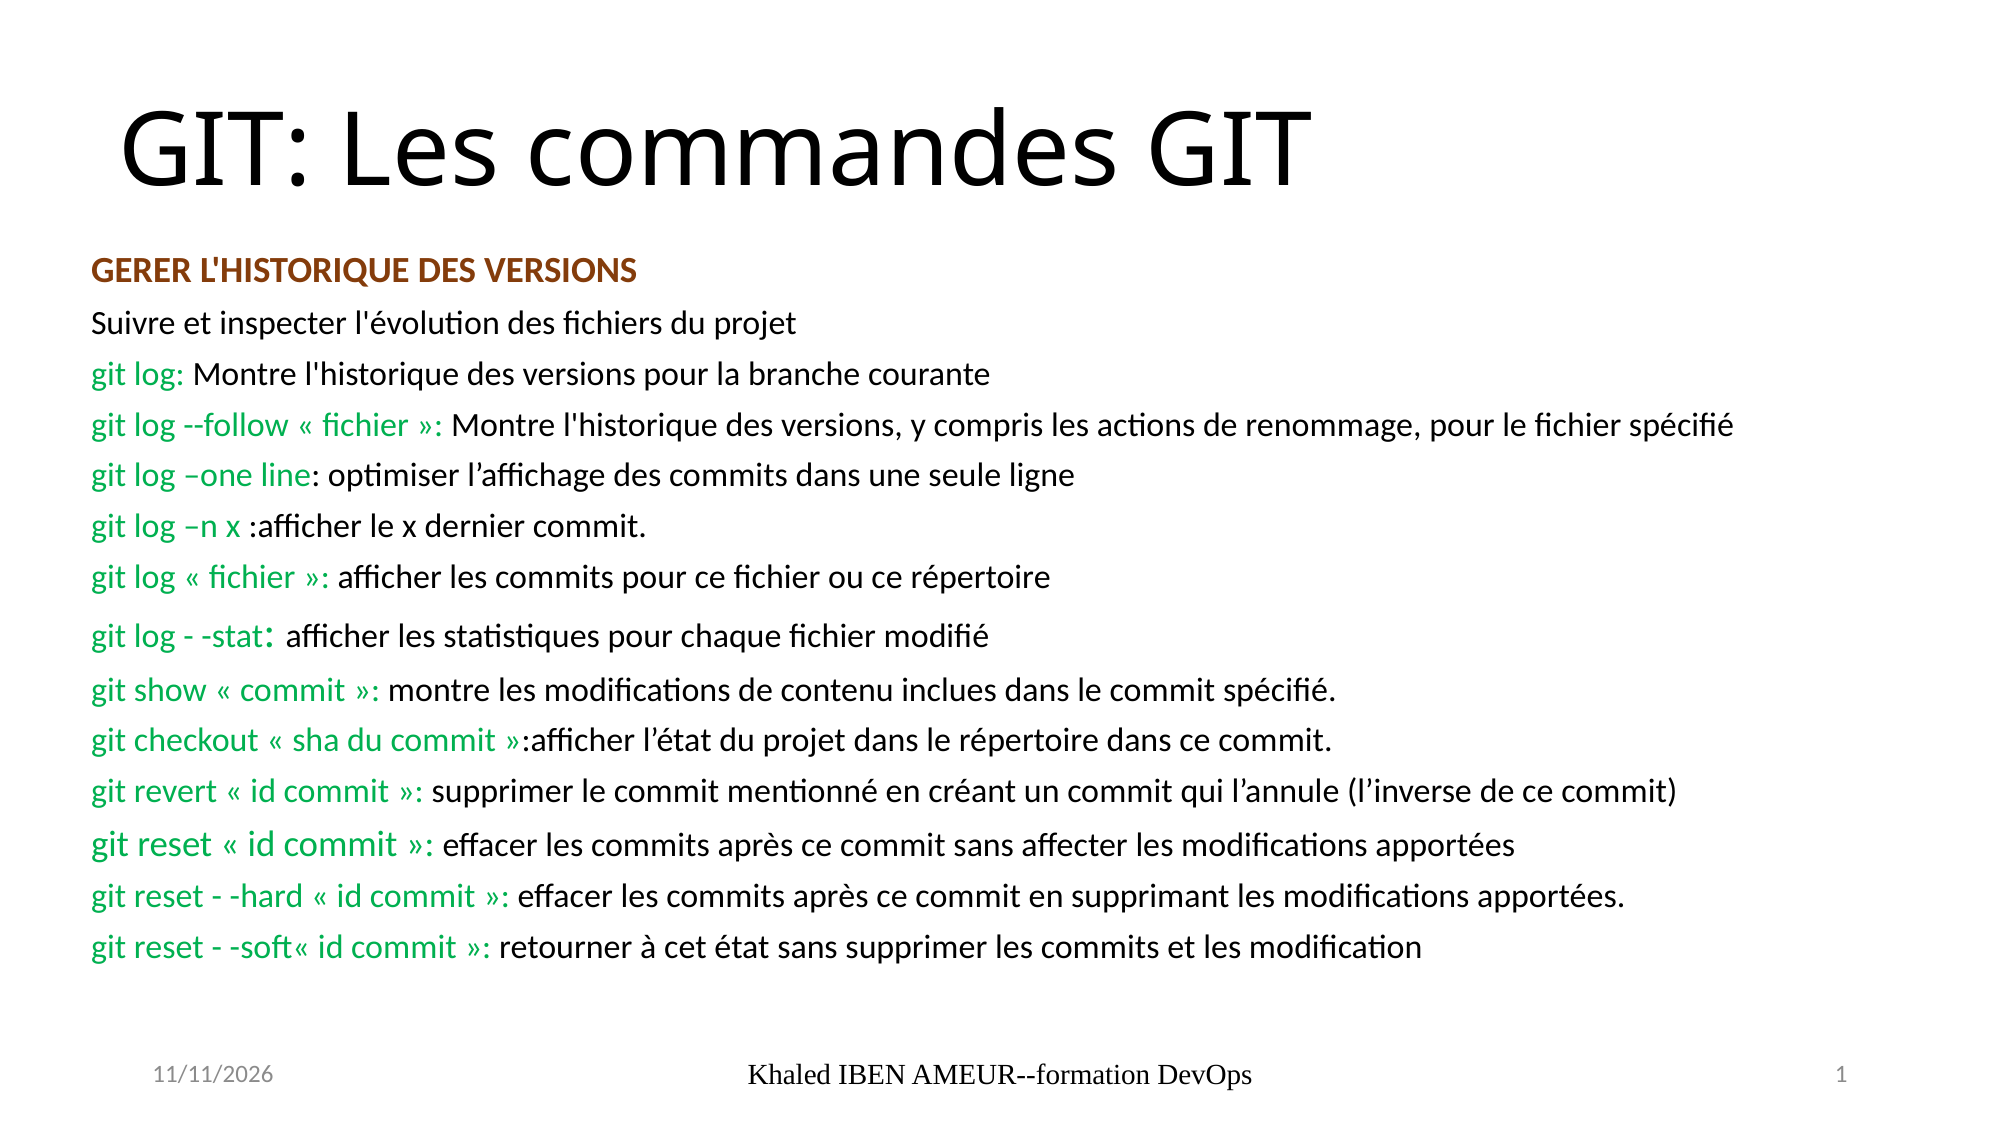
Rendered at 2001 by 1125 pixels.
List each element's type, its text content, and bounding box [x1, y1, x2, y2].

title GIT: Les commandes GIT [93, 68, 1338, 215]
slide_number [137, 1042, 588, 1103]
slide_number 1 [1412, 1042, 1863, 1103]
footer Khaled IBEN AMEUR--formation DevOps [662, 1042, 1338, 1103]
subtitle GERER L'HISTORIQUE DES VERSIONS Suivre et inspecter l'évolution des fichiers du projet git log: Montre l'historique des versions pour la branche courante git log --follow « fichier »: Montre l'historique des versions, y compris les actions de renommage, pour le fichier spécifié git log –one line: optimiser l’affichage des commits dans une seule ligne git log –n x :afficher le x dernier commit. git log « fichier »: afficher les commits pour ce fichier ou ce répertoire git log - -stat: afficher les statistiques pour chaque fichier modifié git show « commit »: montre les modifications de contenu inclues dans le commit spécifié. git checkout « sha du commit »:afficher l’état du projet dans le répertoire dans ce commit. git revert « id commit »: supprimer le commit mentionné en créant un commit qui l’annule (l’inverse de ce commit) git reset « id commit »: effacer les commits après ce commit sans affecter les modifications apportées git reset - -hard « id commit »: effacer les commits après ce commit en supprimant les modifications apportées. git reset - -soft« id commit »: retourner à cet état sans supprimer les commits et les modification [76, 243, 1886, 978]
